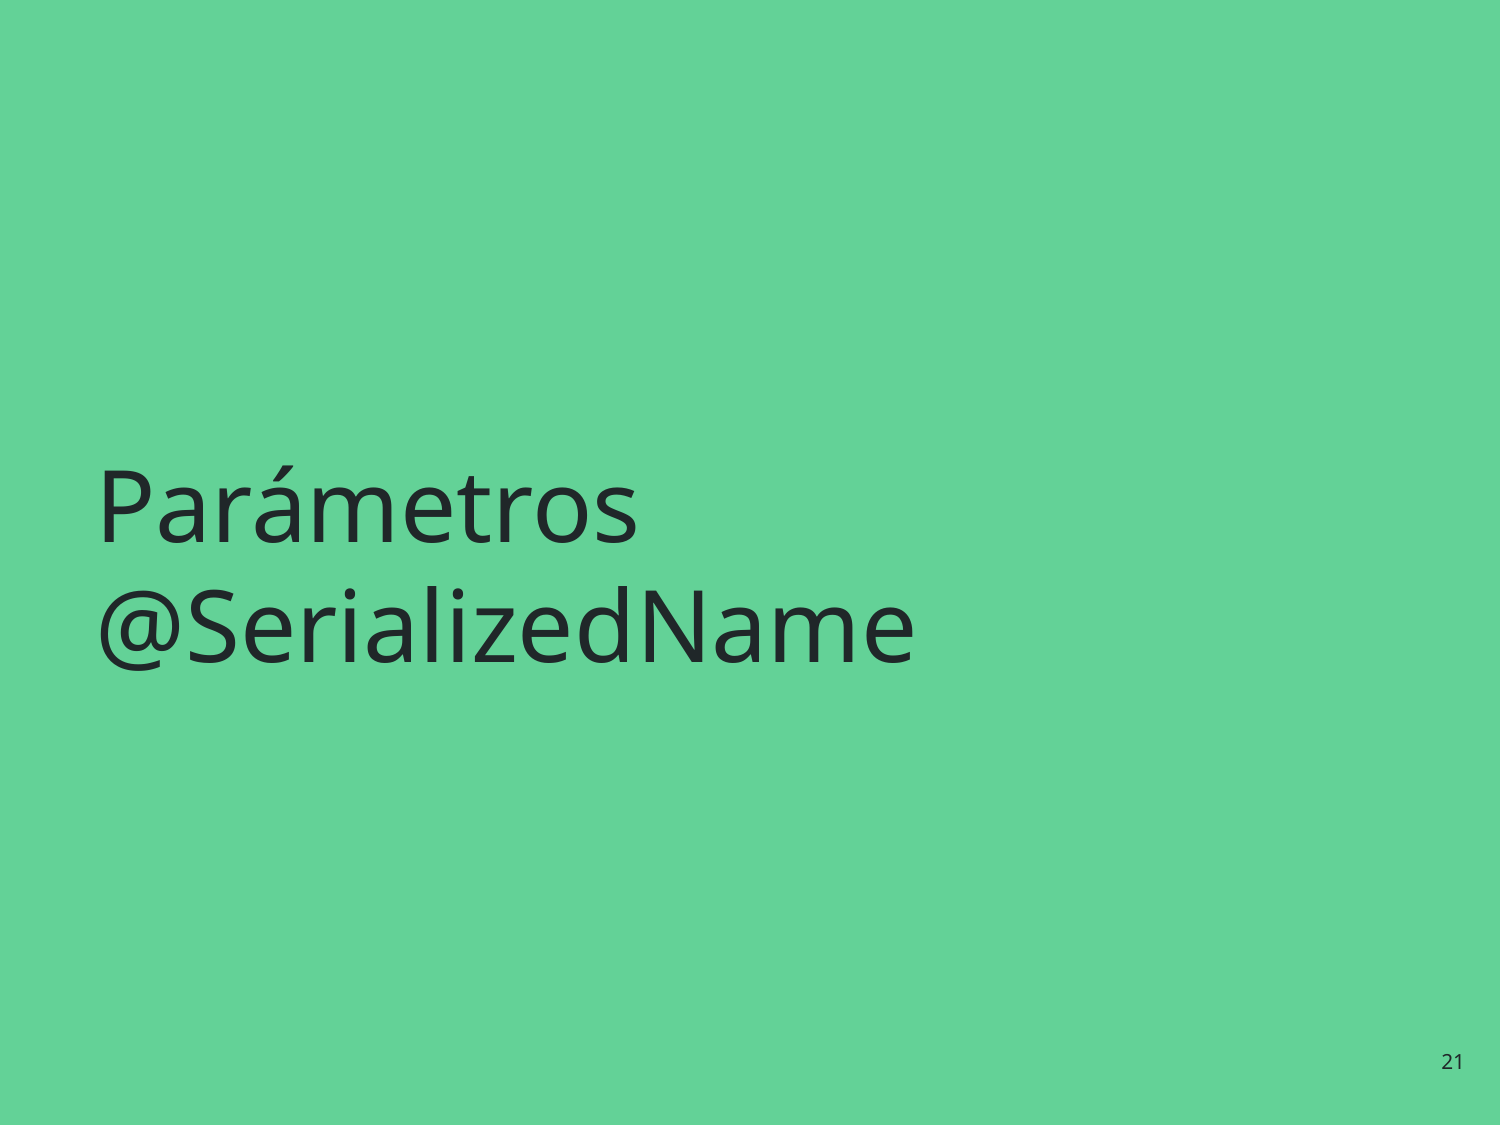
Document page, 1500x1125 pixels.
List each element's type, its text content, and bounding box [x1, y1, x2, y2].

title Parámetros @SerializedName [80, 115, 1032, 1010]
slide_number ‹#› [1389, 1019, 1480, 1106]
